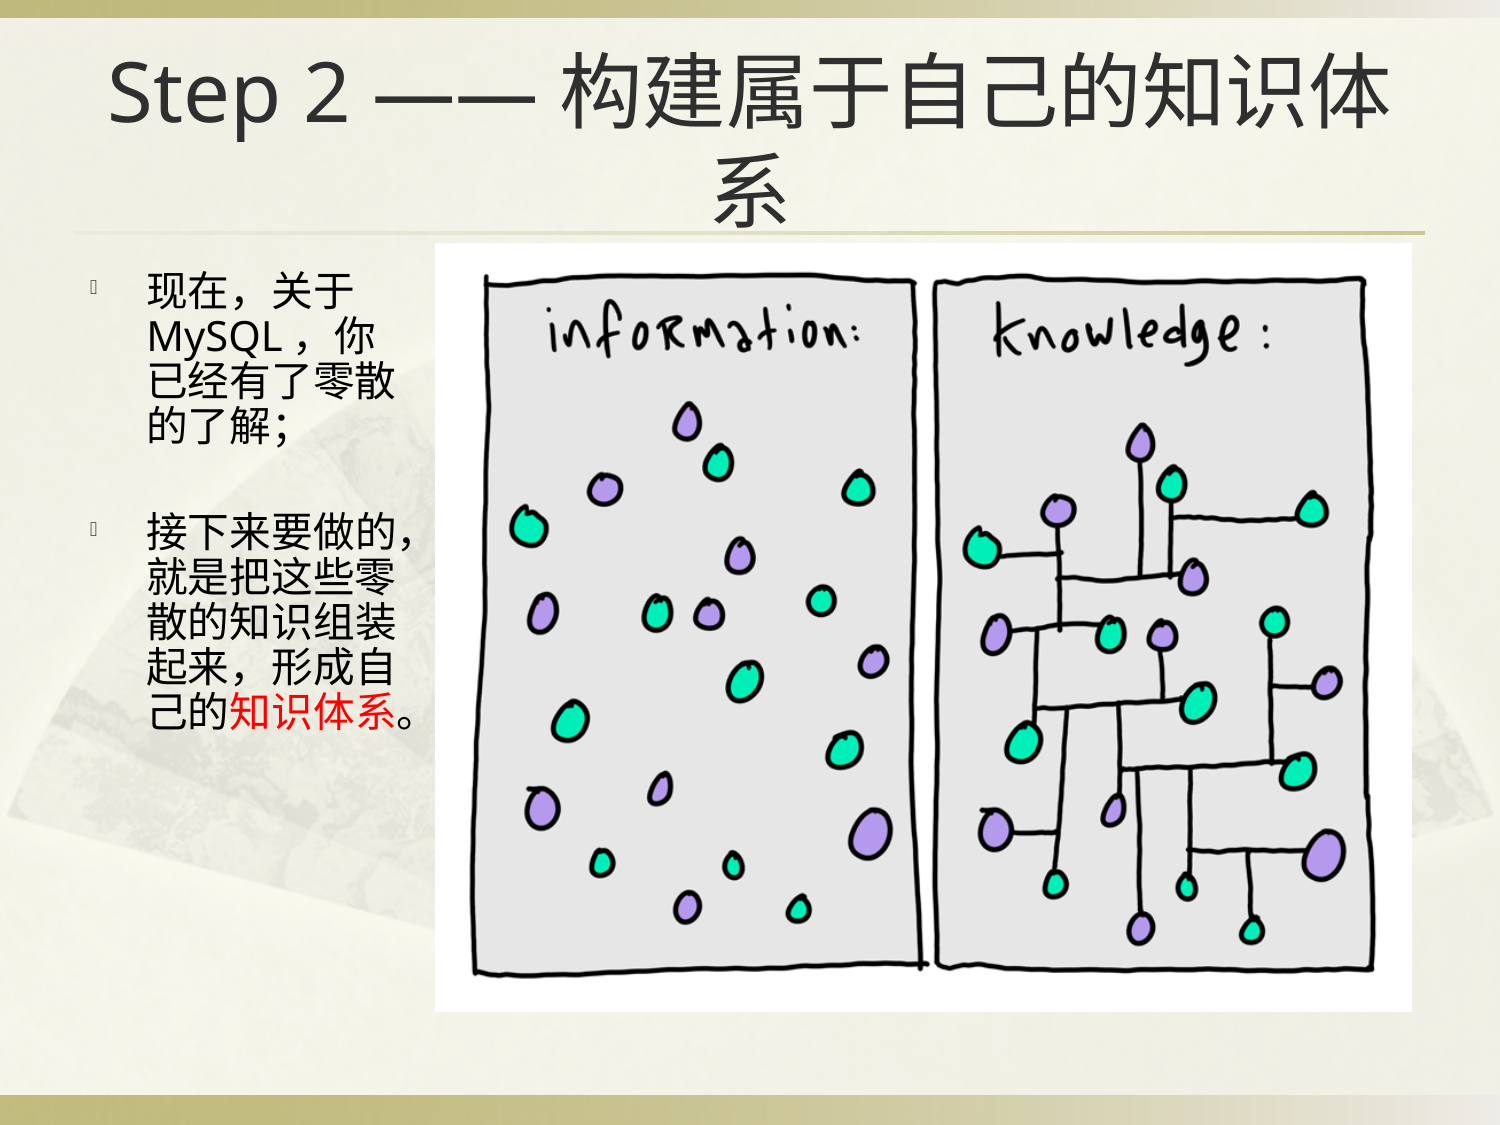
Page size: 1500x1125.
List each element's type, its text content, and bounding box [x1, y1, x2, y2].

picture [434, 242, 1412, 1012]
title Step 2 ——构建属于自己的知识体系 [74, 44, 1426, 233]
list 现在，关于MySQL，你已经有了零散的了解； 接下来要做的，就是把这些零散的知识组装起来，形成自己的知识体系。 [74, 262, 420, 1032]
